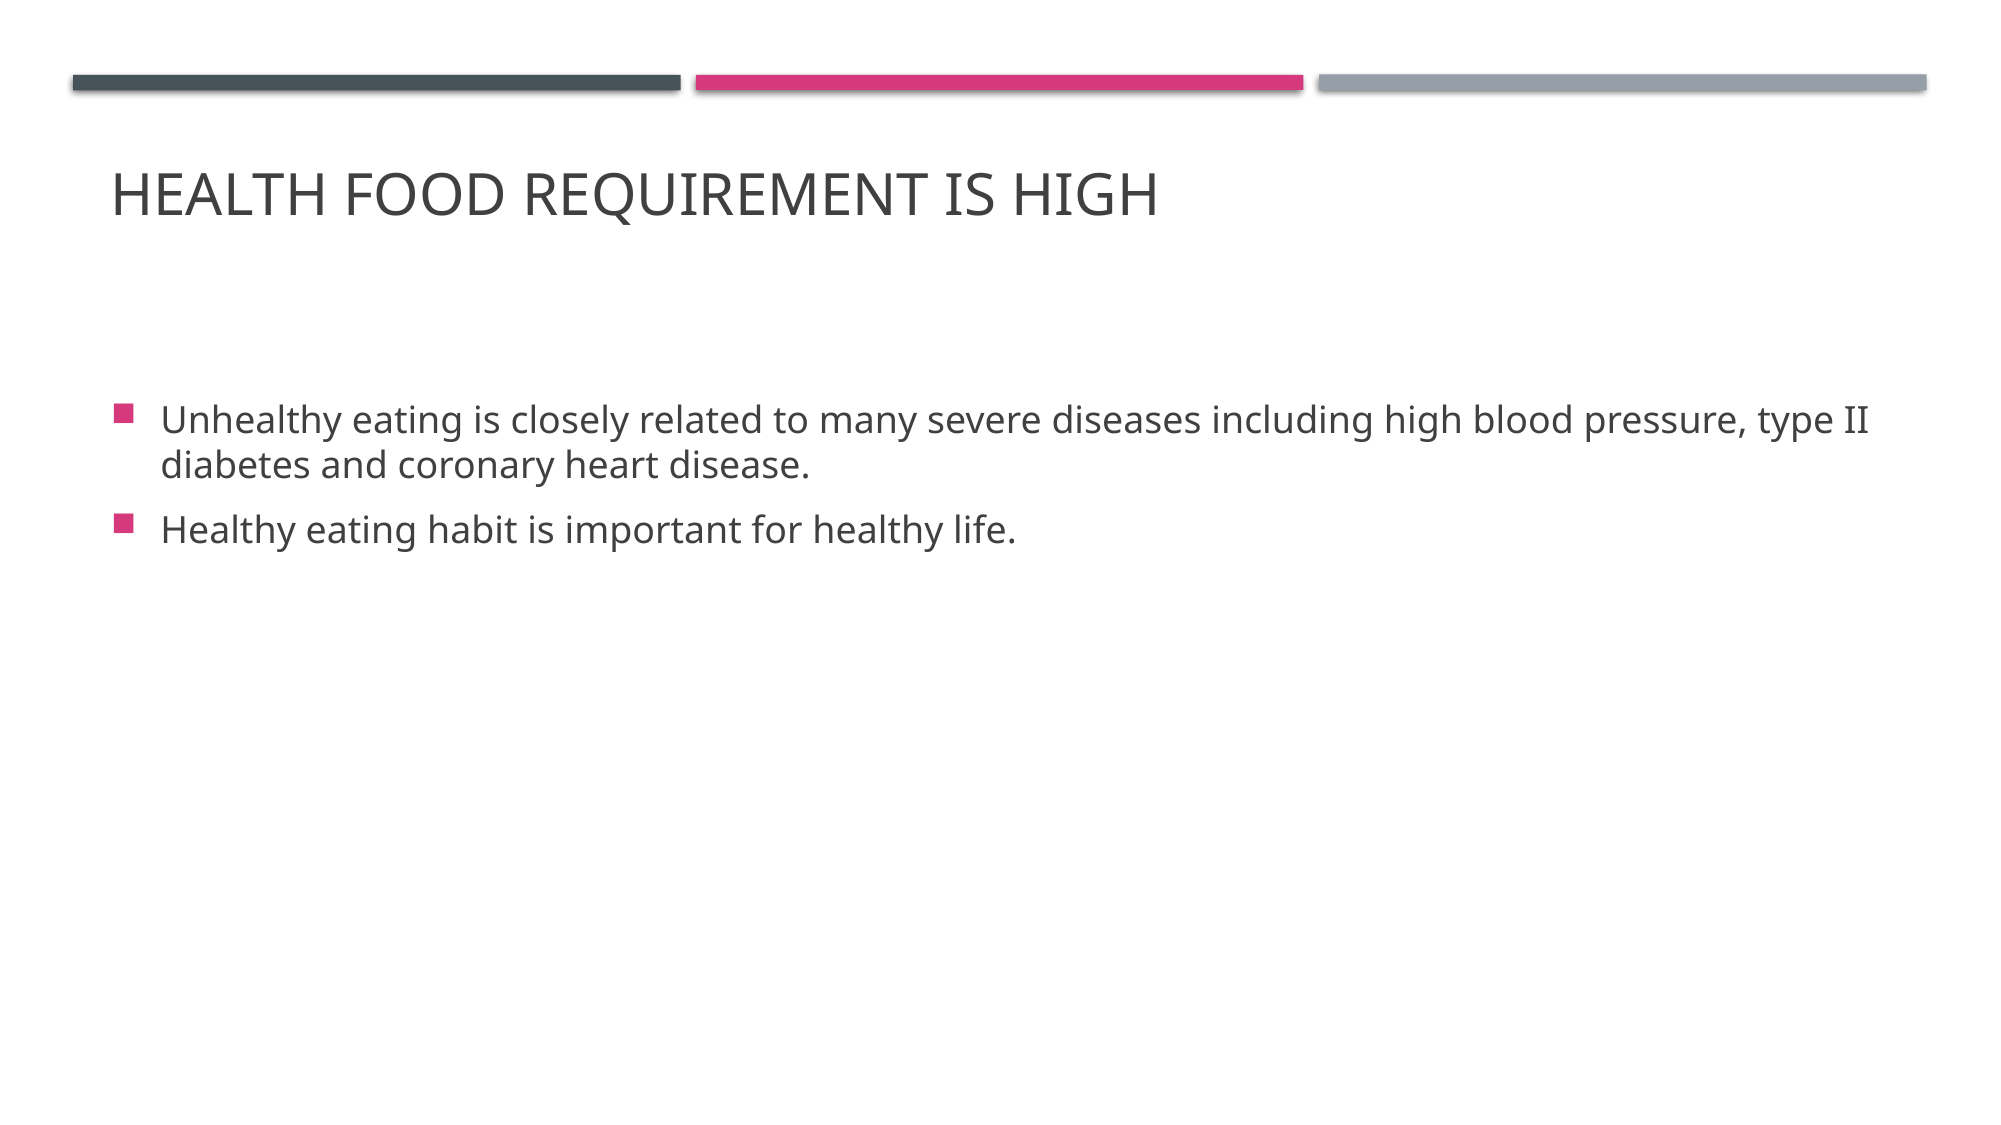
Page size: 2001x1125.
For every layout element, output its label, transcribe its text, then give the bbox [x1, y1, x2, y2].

list Unhealthy eating is closely related to many severe diseases including high blood pressure, type II diabetes and coronary heart disease. Healthy eating habit is important for healthy life. [95, 383, 1905, 563]
title Health food requirement is high [95, 115, 1905, 235]
